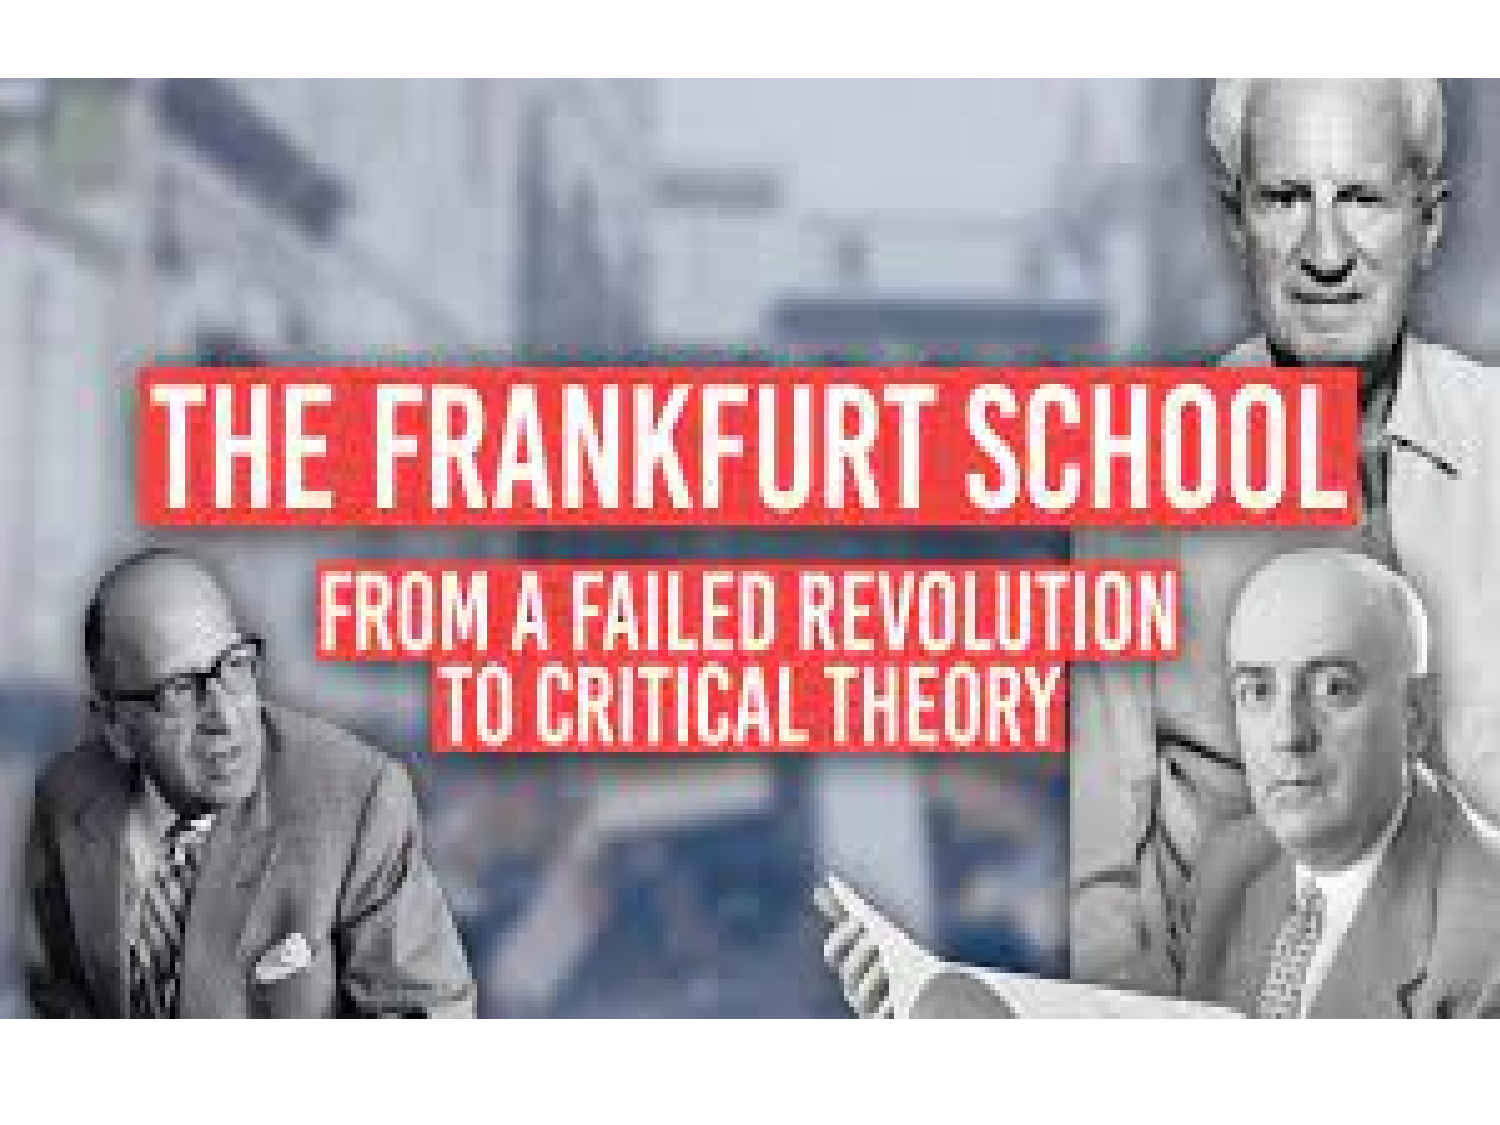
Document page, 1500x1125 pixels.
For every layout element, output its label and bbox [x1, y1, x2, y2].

picture [0, 77, 1500, 1019]
